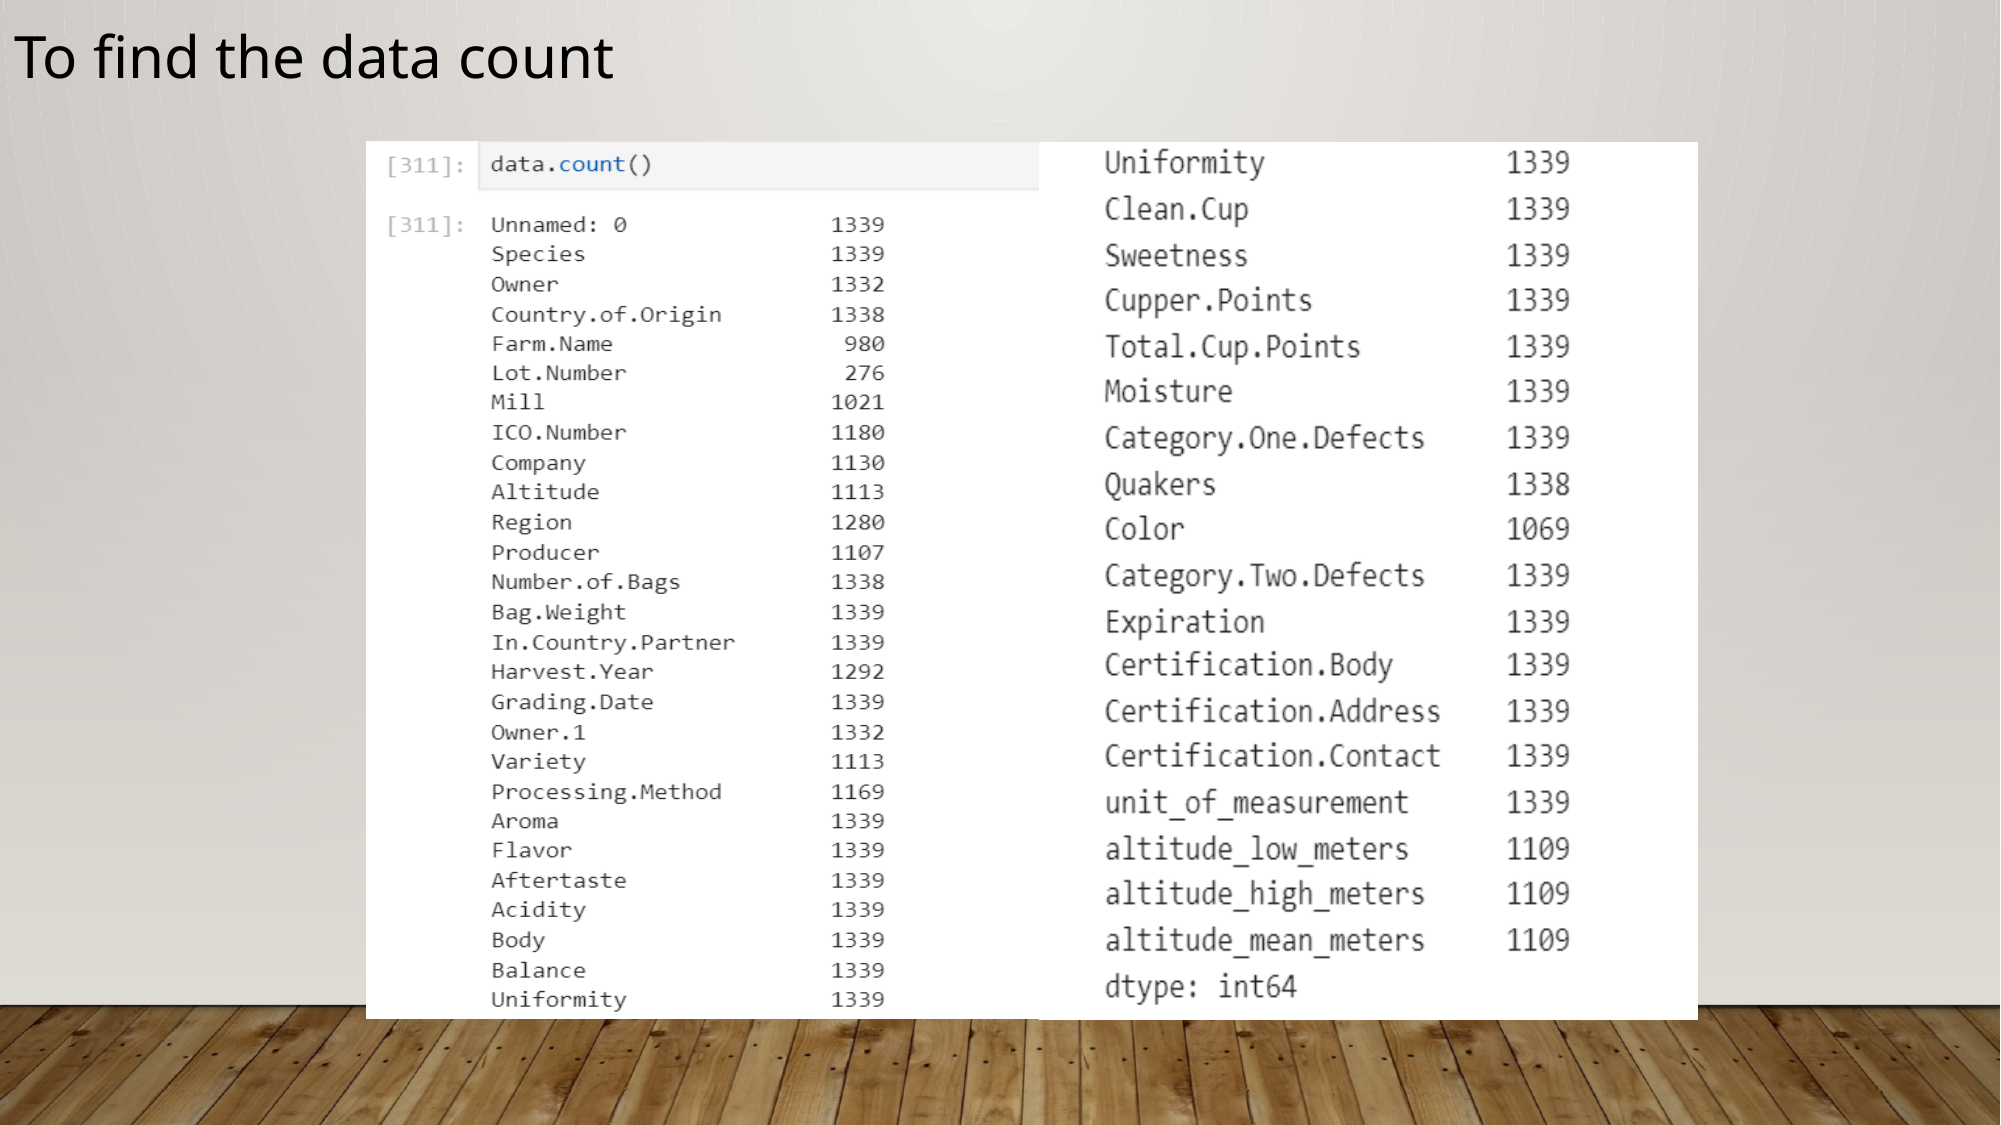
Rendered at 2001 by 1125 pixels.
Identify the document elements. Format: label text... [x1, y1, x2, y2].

picture [0, 141, 2000, 1125]
text_box To find the data count [0, 12, 756, 98]
